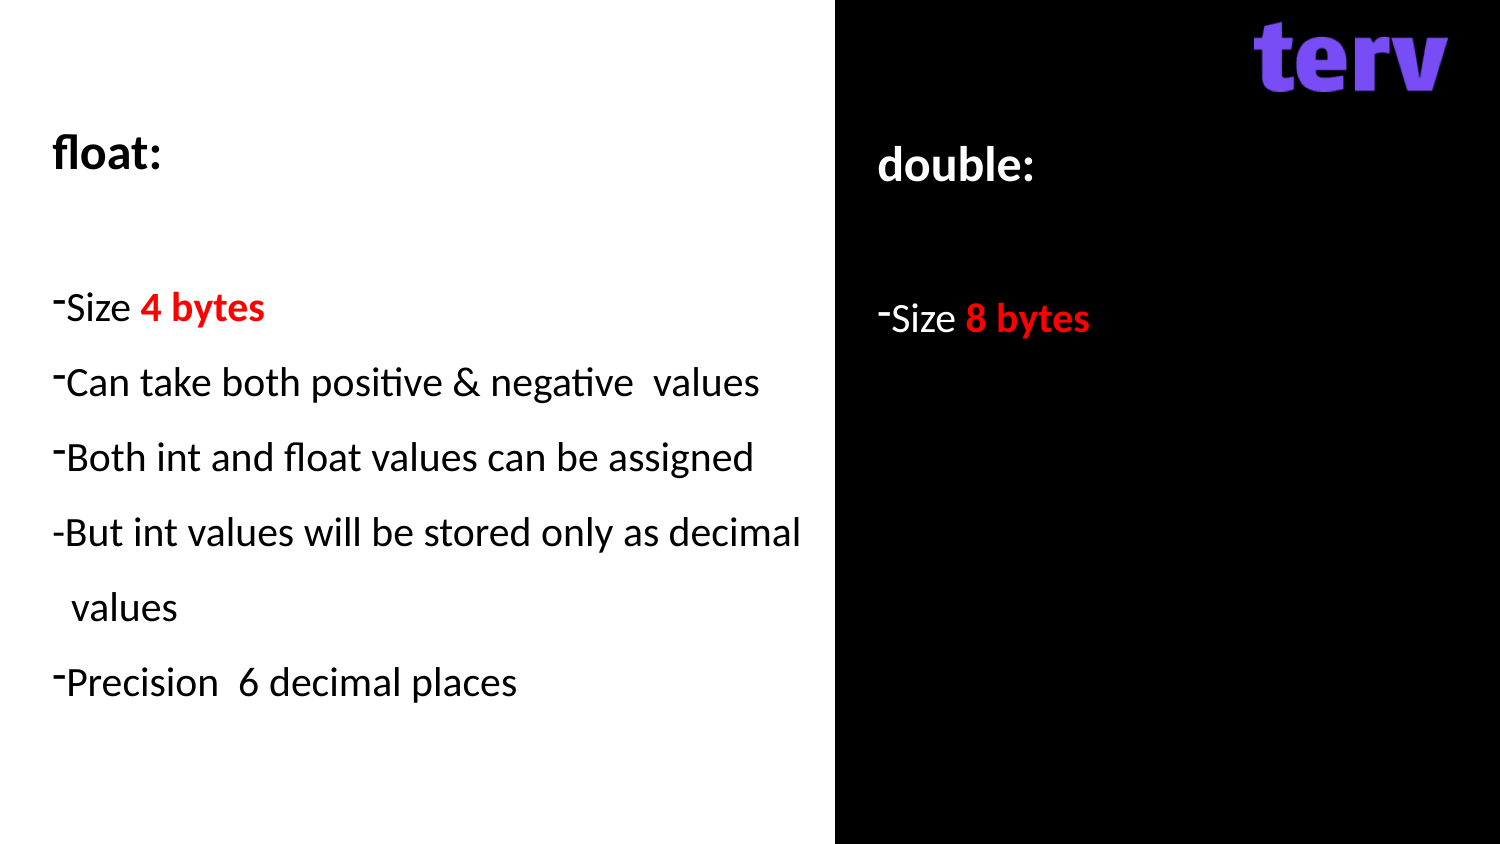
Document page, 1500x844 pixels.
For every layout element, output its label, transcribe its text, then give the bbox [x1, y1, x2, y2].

text_box float: Size 4 bytes Can take both positive & negative values Both int and float values can be assigned -But int values will be stored only as decimal values Precision 6 decimal places [37, 82, 825, 812]
text_box double: Size 8 bytes [862, 93, 1438, 424]
text_box [835, 0, 1500, 844]
picture [1254, 0, 1500, 92]
